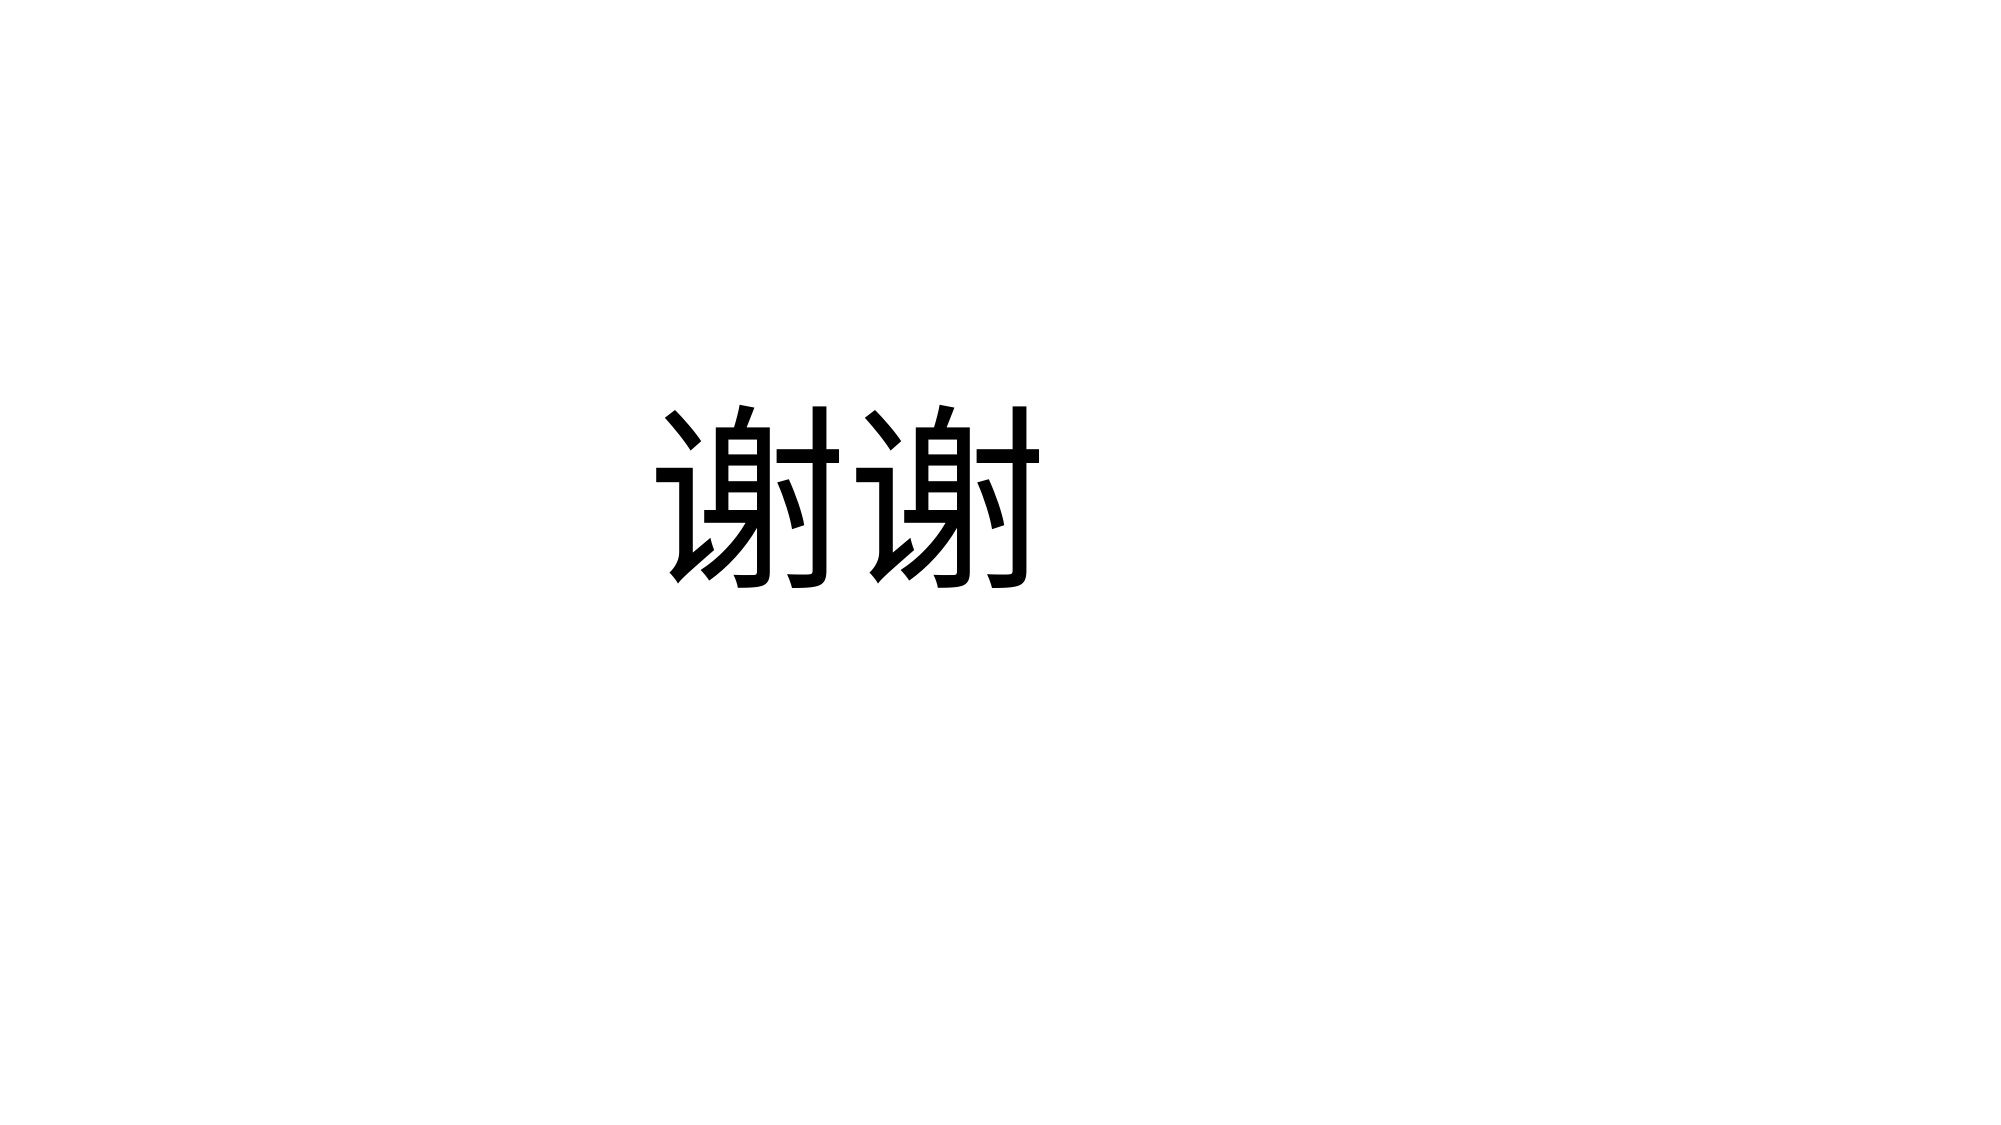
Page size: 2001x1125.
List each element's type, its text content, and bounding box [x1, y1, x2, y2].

text_box 谢谢 [633, 366, 1063, 622]
